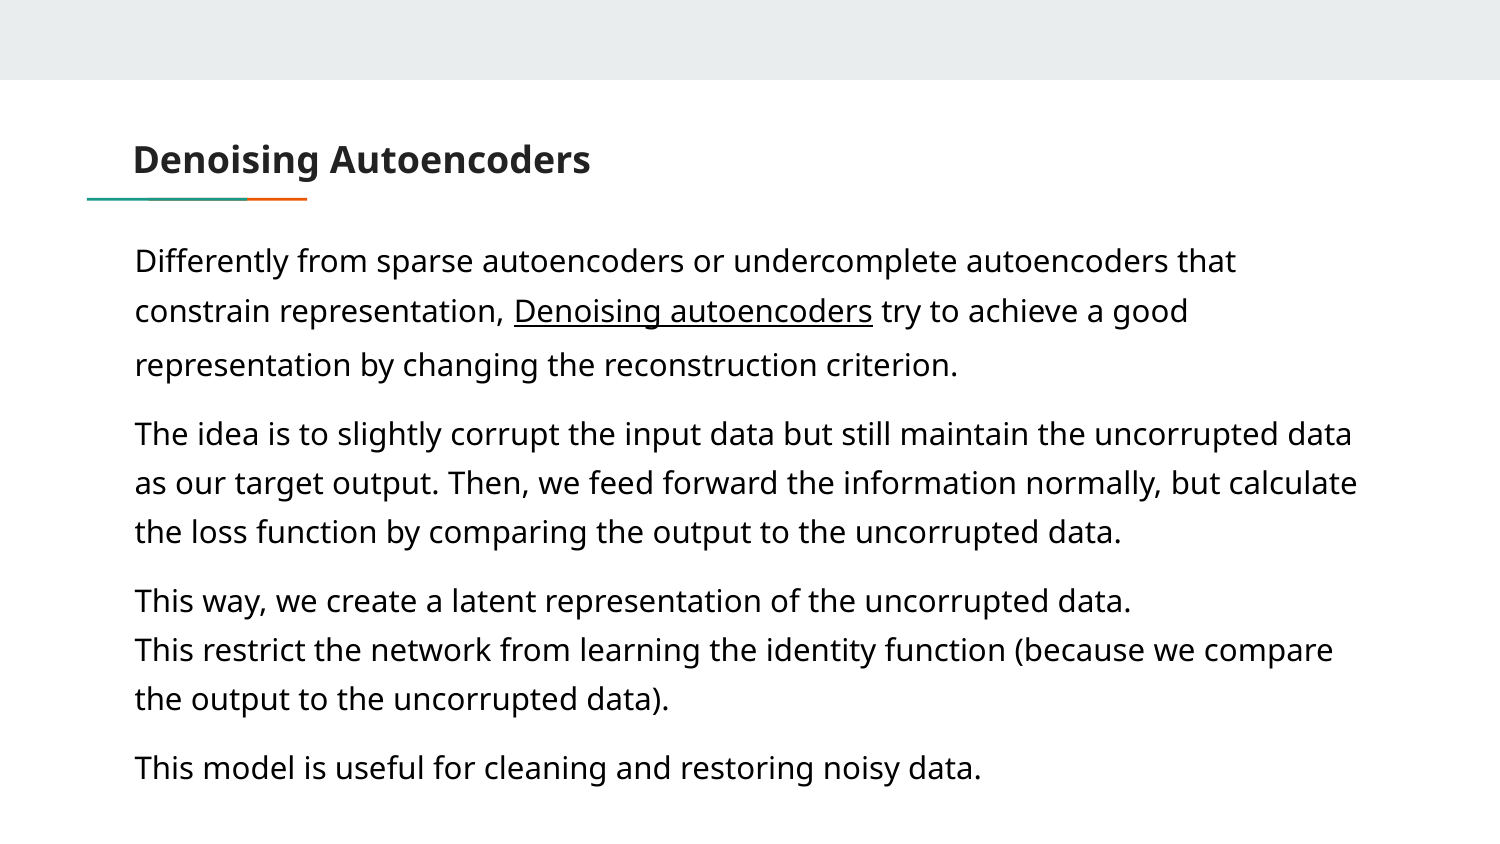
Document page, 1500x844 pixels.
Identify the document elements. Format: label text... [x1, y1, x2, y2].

title Denoising Autoencoders [117, 120, 1499, 215]
list Differently from sparse autoencoders or undercomplete autoencoders that constrain representation, Denoising autoencoders try to achieve a good representation by changing the reconstruction criterion. The idea is to slightly corrupt the input data but still maintain the uncorrupted data as our target output. Then, we feed forward the information normally, but calculate the loss function by comparing the output to the uncorrupted data. This way, we create a latent representation of the uncorrupted data. This restrict the network from learning the identity function (because we compare the output to the uncorrupted data). This model is useful for cleaning and restoring noisy data. [119, 214, 1381, 830]
